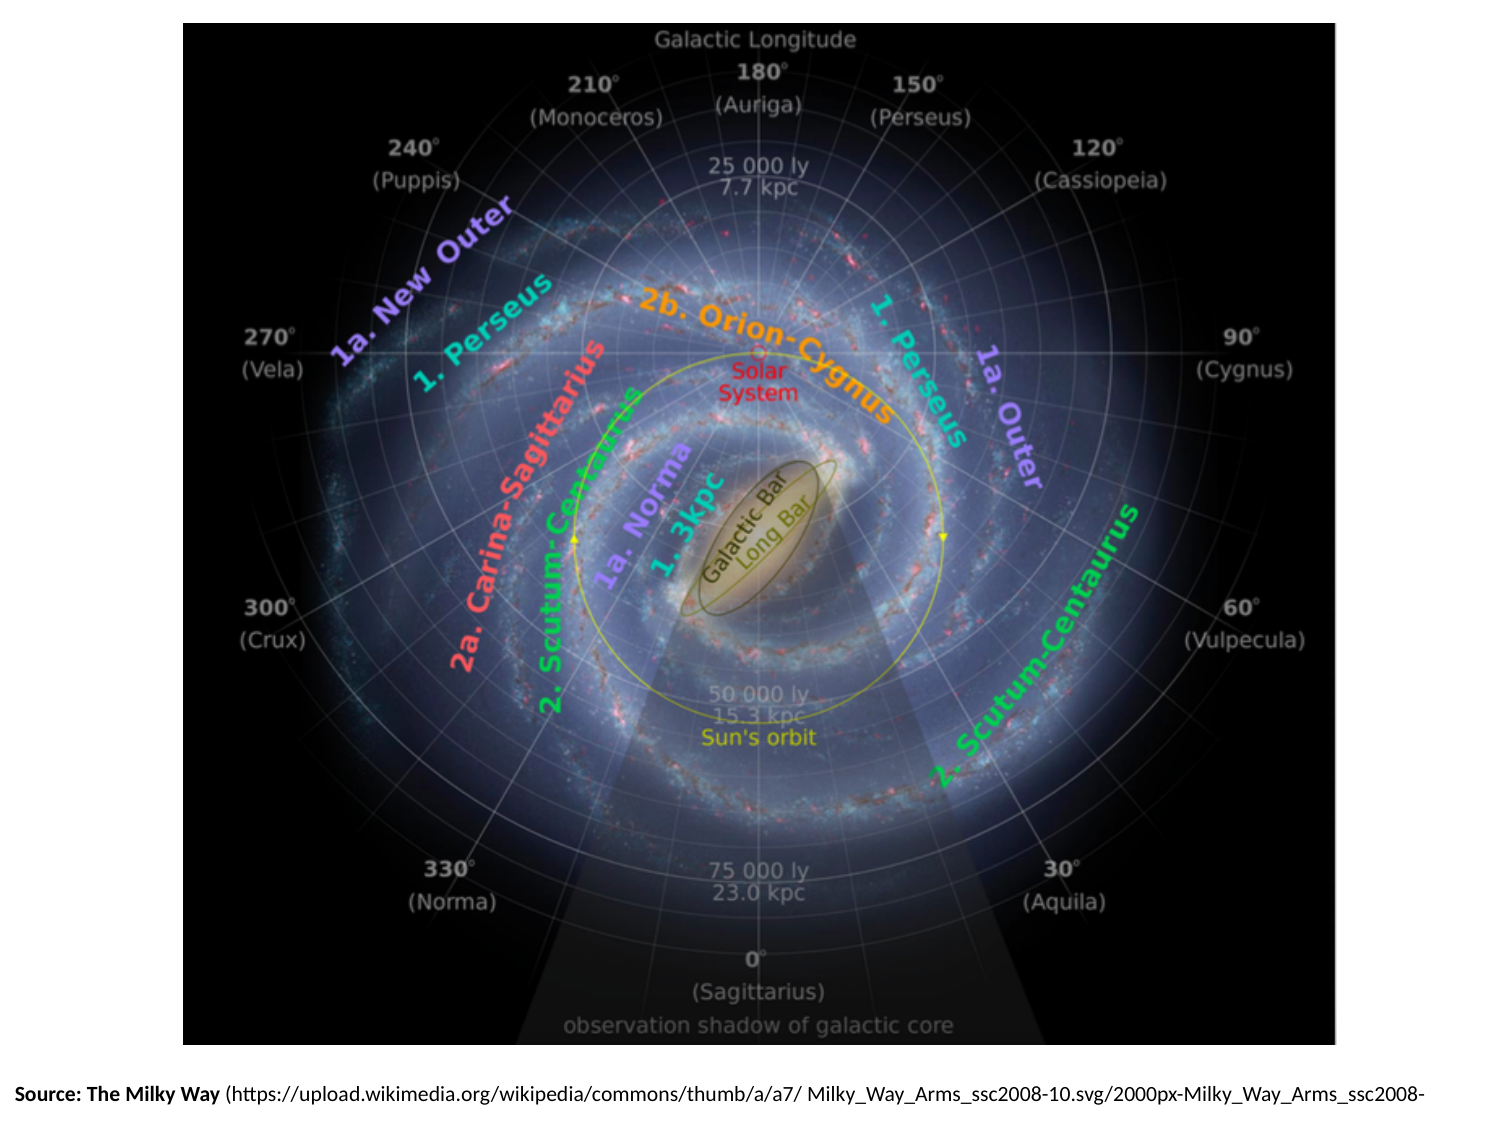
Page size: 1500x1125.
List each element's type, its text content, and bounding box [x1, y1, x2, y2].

text_box Source: The Milky Way (https://upload.wikimedia.org/wikipedia/commons/thumb/a/a7/ Milky_Way_Arms_ssc2008-10.svg/2000px-Milky_Way_Arms_ssc2008-10.svg.png) [0, 1067, 1500, 1125]
picture [183, 23, 1337, 1046]
